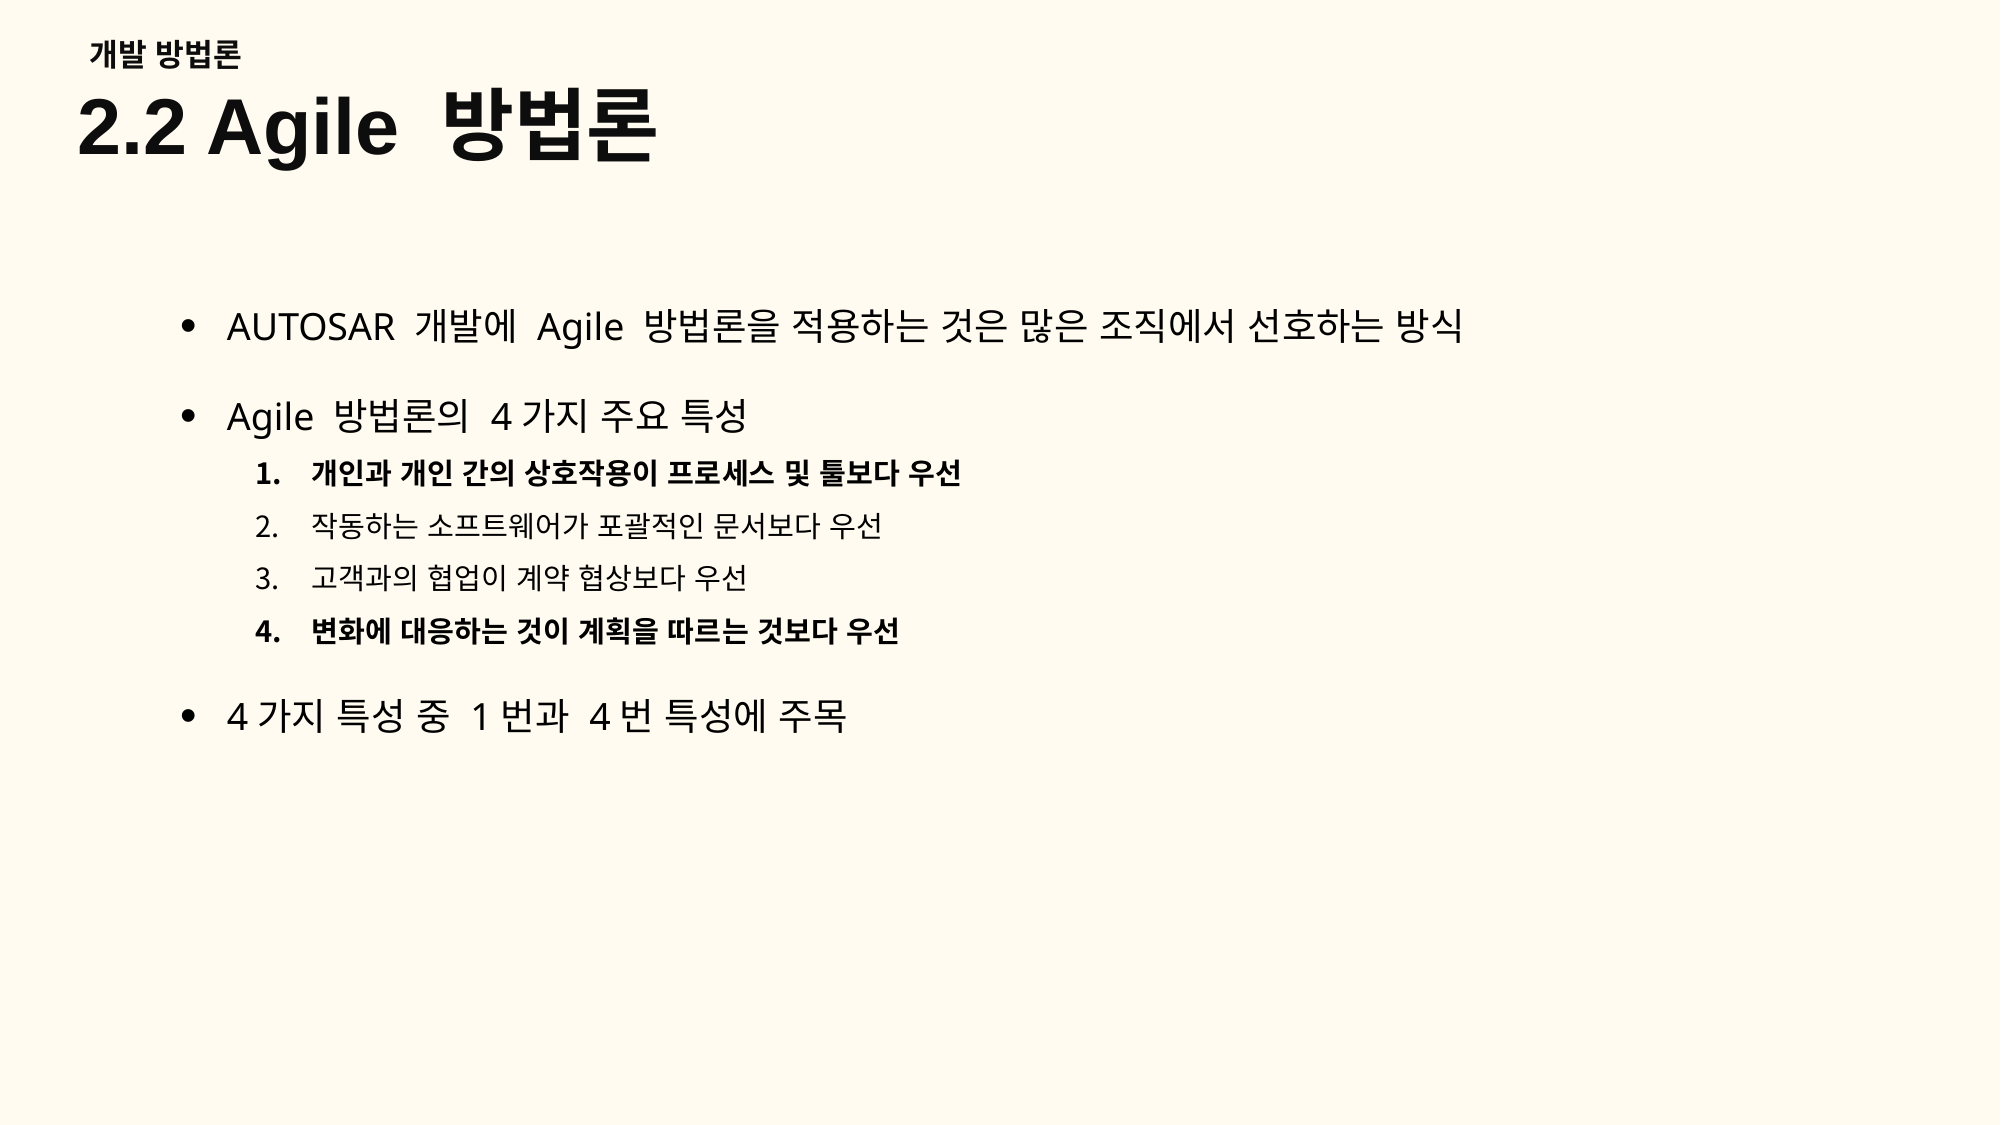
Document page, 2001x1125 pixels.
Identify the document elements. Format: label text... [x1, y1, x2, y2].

text_box AUTOSAR 개발에 Agile 방법론을 적용하는 것은 많은 조직에서 선호하는 방식 Agile 방법론의 4가지 주요 특성 개인과 개인 간의 상호작용이 프로세스 및 툴보다 우선 작동하는 소프트웨어가 포괄적인 문서보다 우선 고객과의 협업이 계약 협상보다 우선 변화에 대응하는 것이 계획을 따르는 것보다 우선 4가지 특성 중 1번과 4번 특성에 주목 [165, 295, 1866, 881]
text_box 개발 방법론 [75, 28, 478, 81]
text_box 2.2 Agile 방법론 [62, 68, 1497, 178]
